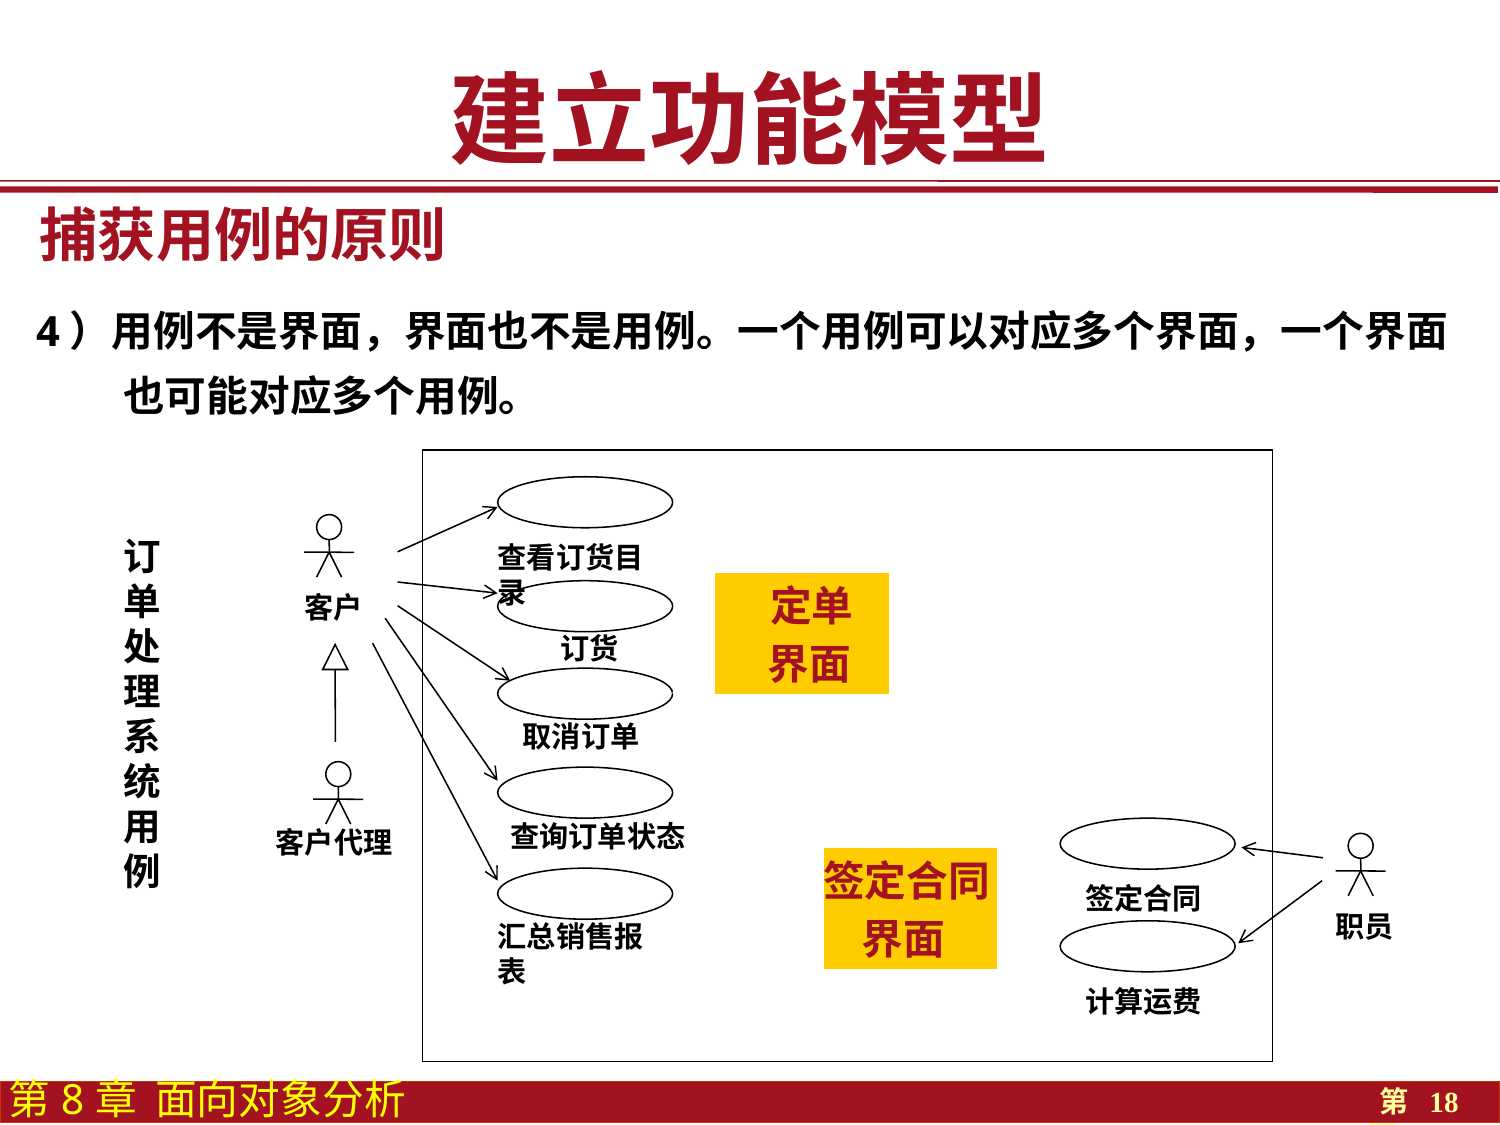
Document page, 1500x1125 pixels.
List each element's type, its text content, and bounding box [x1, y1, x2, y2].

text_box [275, 449, 1399, 1062]
text_box 订单处理系统用例 [108, 525, 163, 901]
text_box 捕获用例的原则 [24, 199, 463, 277]
text_box 4）用例不是界面，界面也不是用例。一个用例可以对应多个界面，一个界面也可能对应多个用例。 [21, 281, 1474, 427]
text_box 建立功能模型 [254, 49, 1245, 185]
